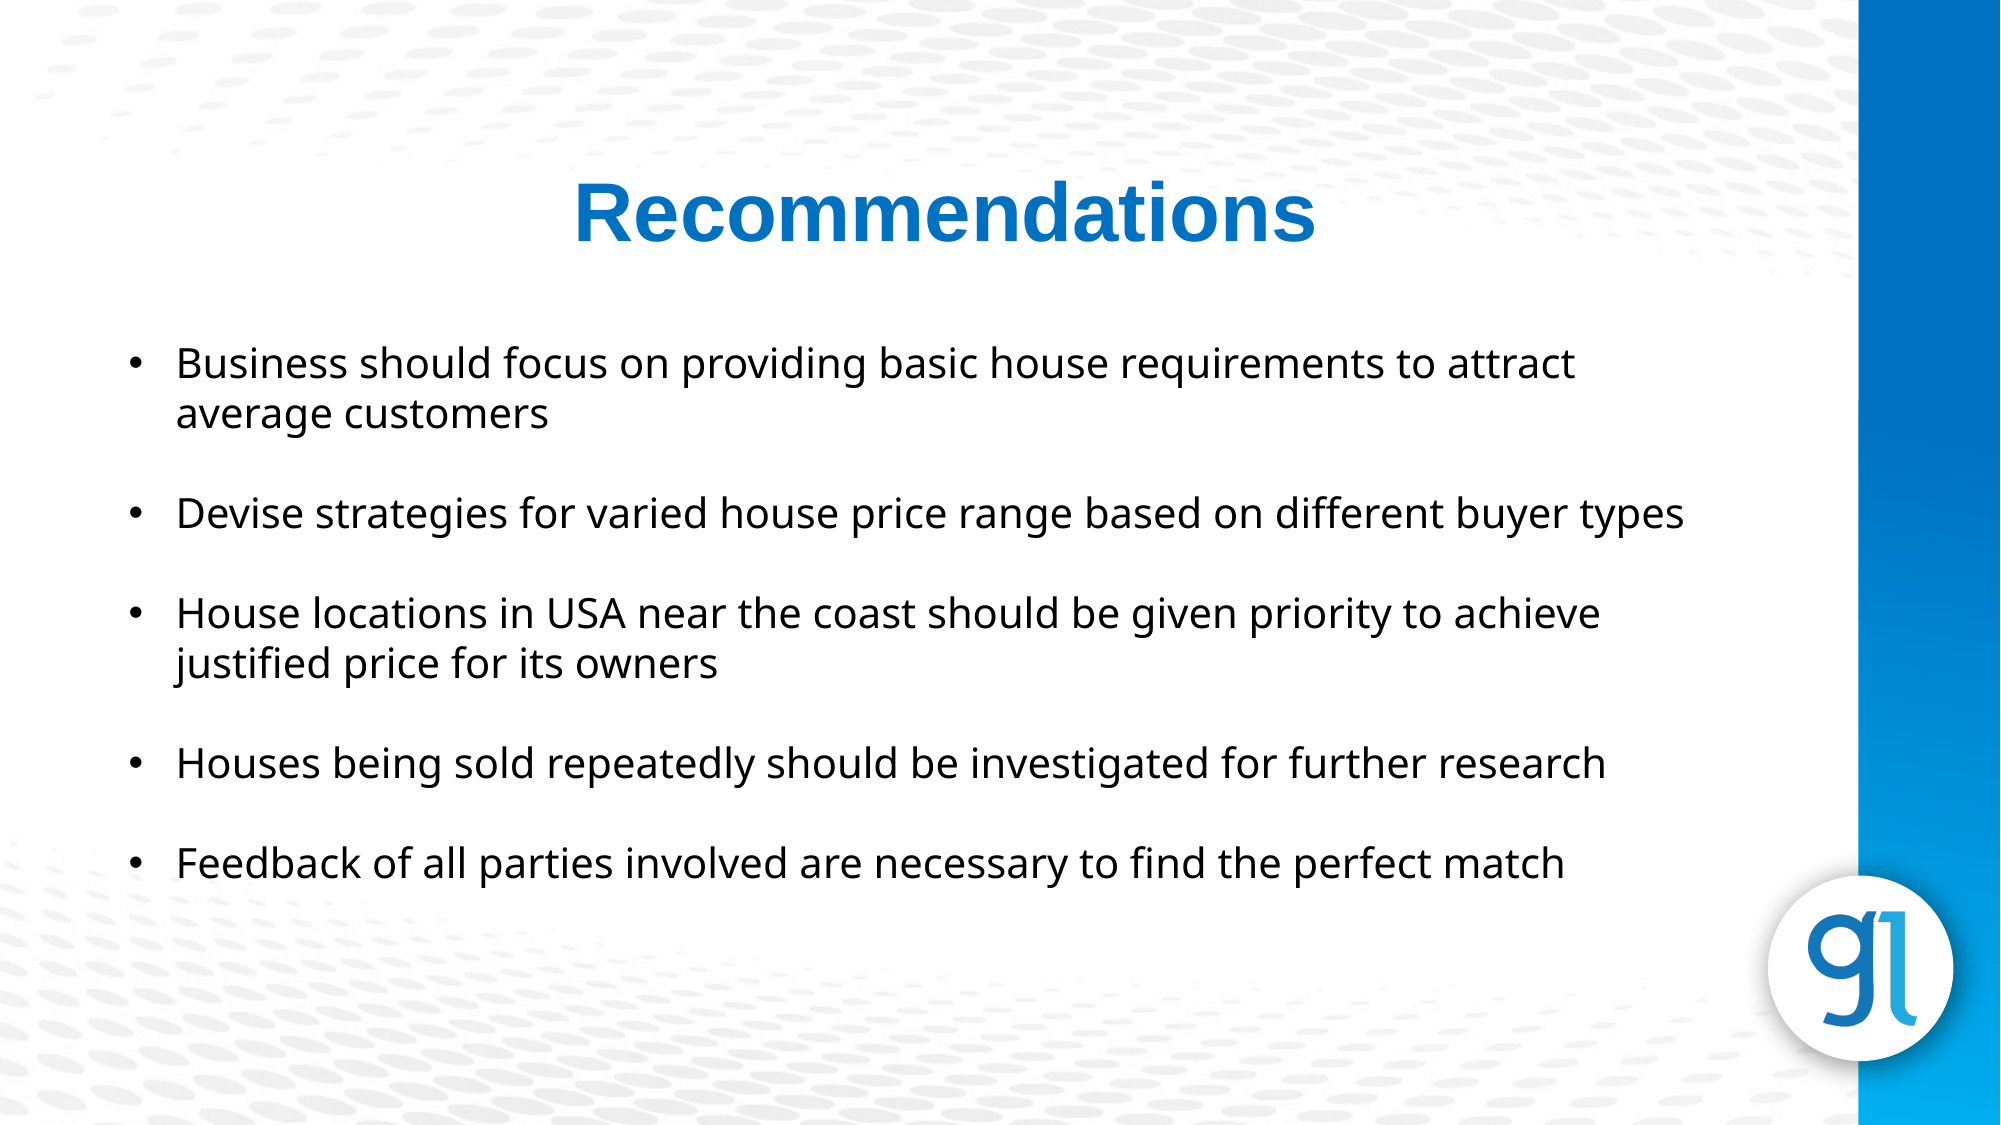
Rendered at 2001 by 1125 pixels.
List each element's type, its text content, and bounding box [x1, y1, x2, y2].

picture [1798, 905, 1924, 1031]
picture [0, 0, 2000, 1125]
text_box Recommendations [559, 150, 1441, 266]
text_box Business should focus on providing basic house requirements to attract average customers Devise strategies for varied house price range based on different buyer types House locations in USA near the coast should be given priority to achieve justified price for its owners Houses being sold repeatedly should be investigated for further research Feedback of all parties involved are necessary to find the perfect match [114, 329, 1749, 940]
